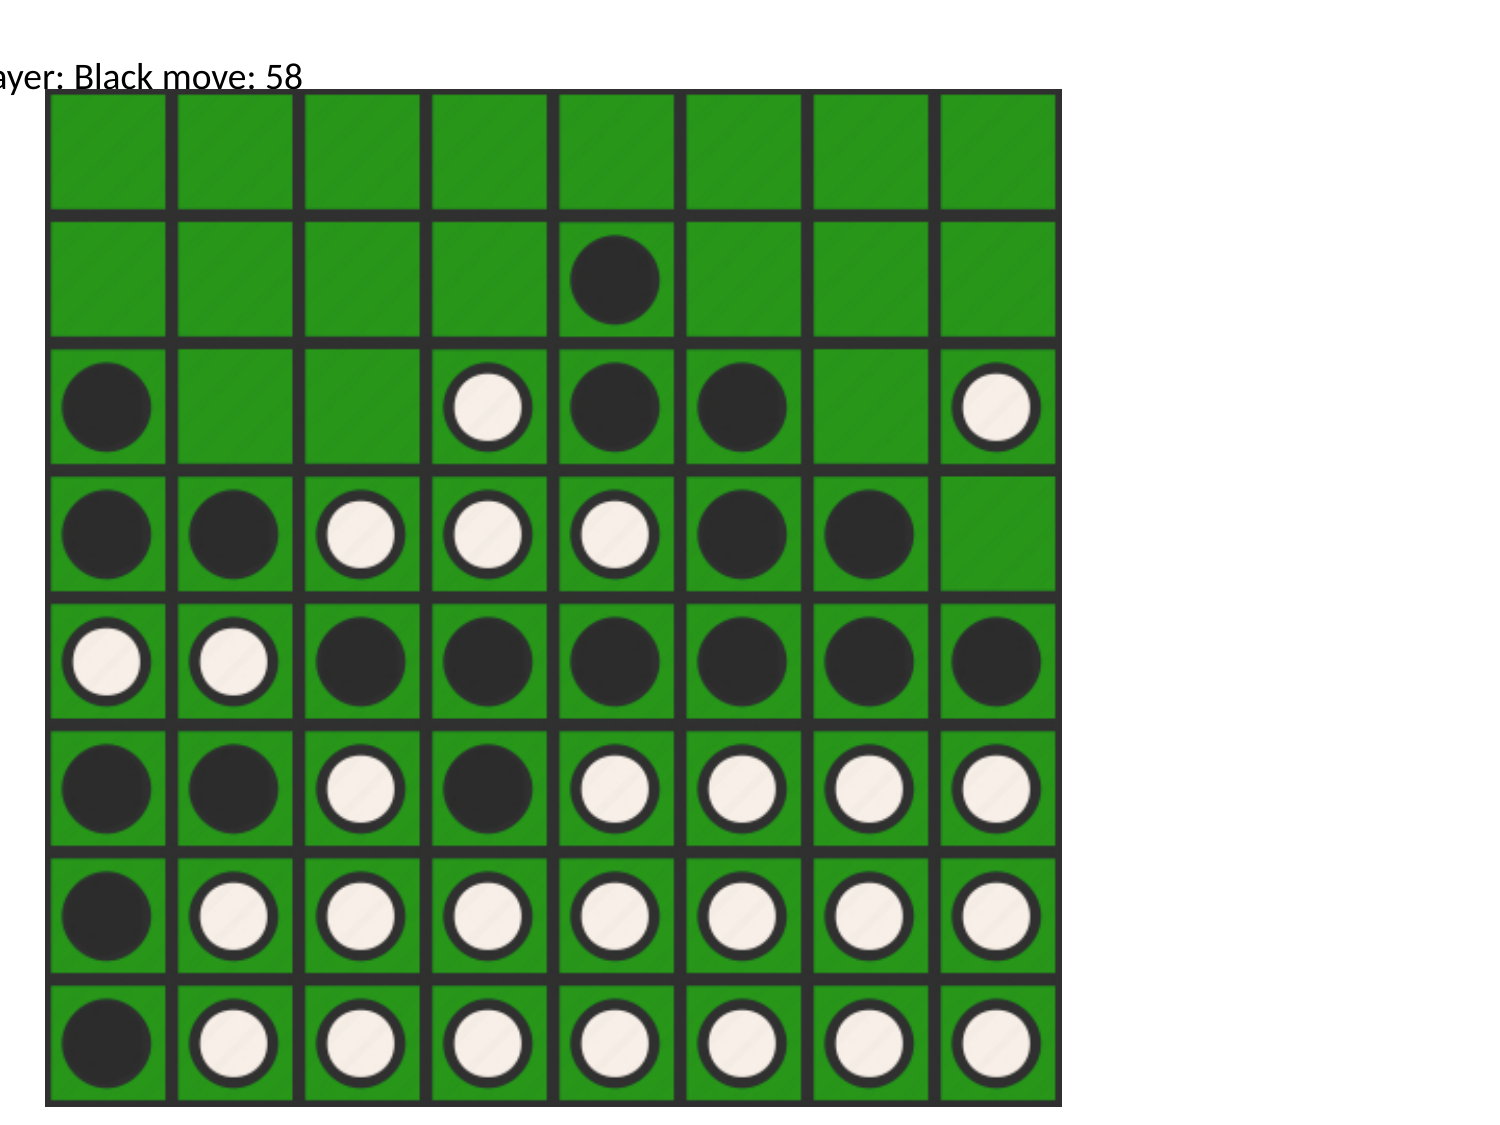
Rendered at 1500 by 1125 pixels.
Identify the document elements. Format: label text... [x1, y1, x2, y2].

text_box turn: 41 player: Black move: 58 [0, 44, 319, 105]
picture [44, 89, 1062, 1107]
